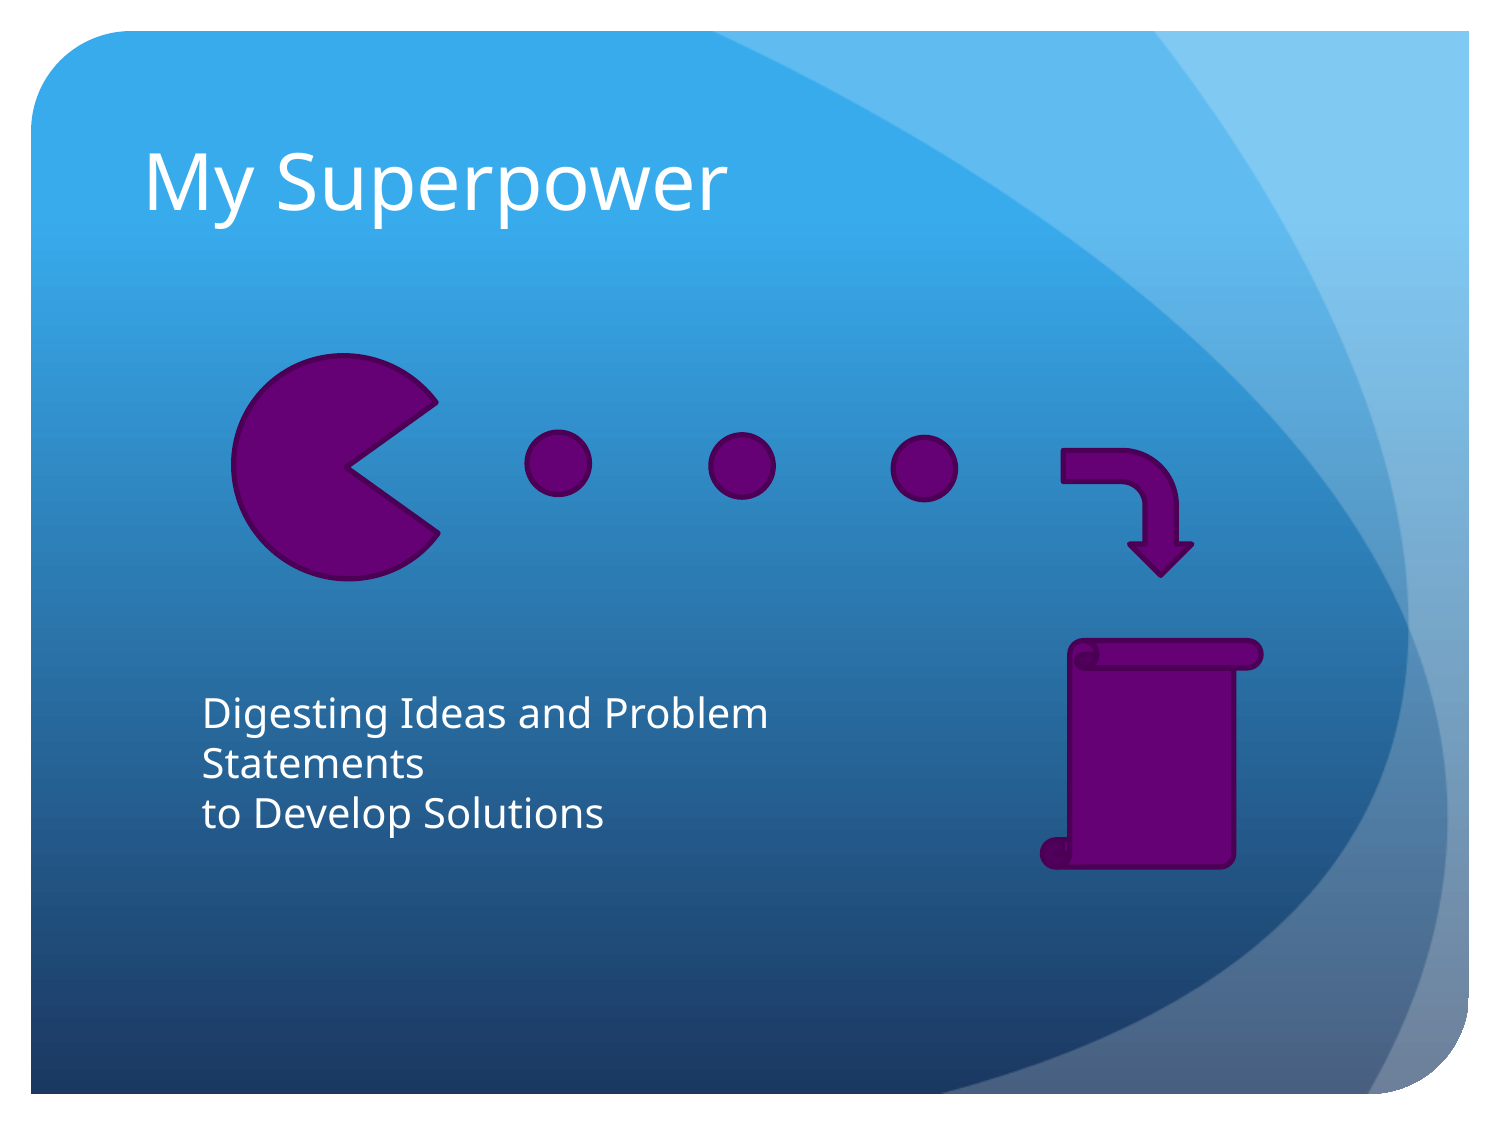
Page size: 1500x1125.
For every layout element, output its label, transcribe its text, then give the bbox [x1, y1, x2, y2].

title My Superpower [127, 62, 1372, 234]
text_box [231, 353, 441, 582]
text_box [890, 434, 959, 503]
text_box [1060, 447, 1195, 578]
text_box [1039, 637, 1264, 870]
text_box [524, 429, 593, 498]
text_box Digesting Ideas and Problem Statements to Develop Solutions [186, 679, 995, 844]
text_box [708, 432, 776, 500]
picture [24, 30, 1473, 1094]
